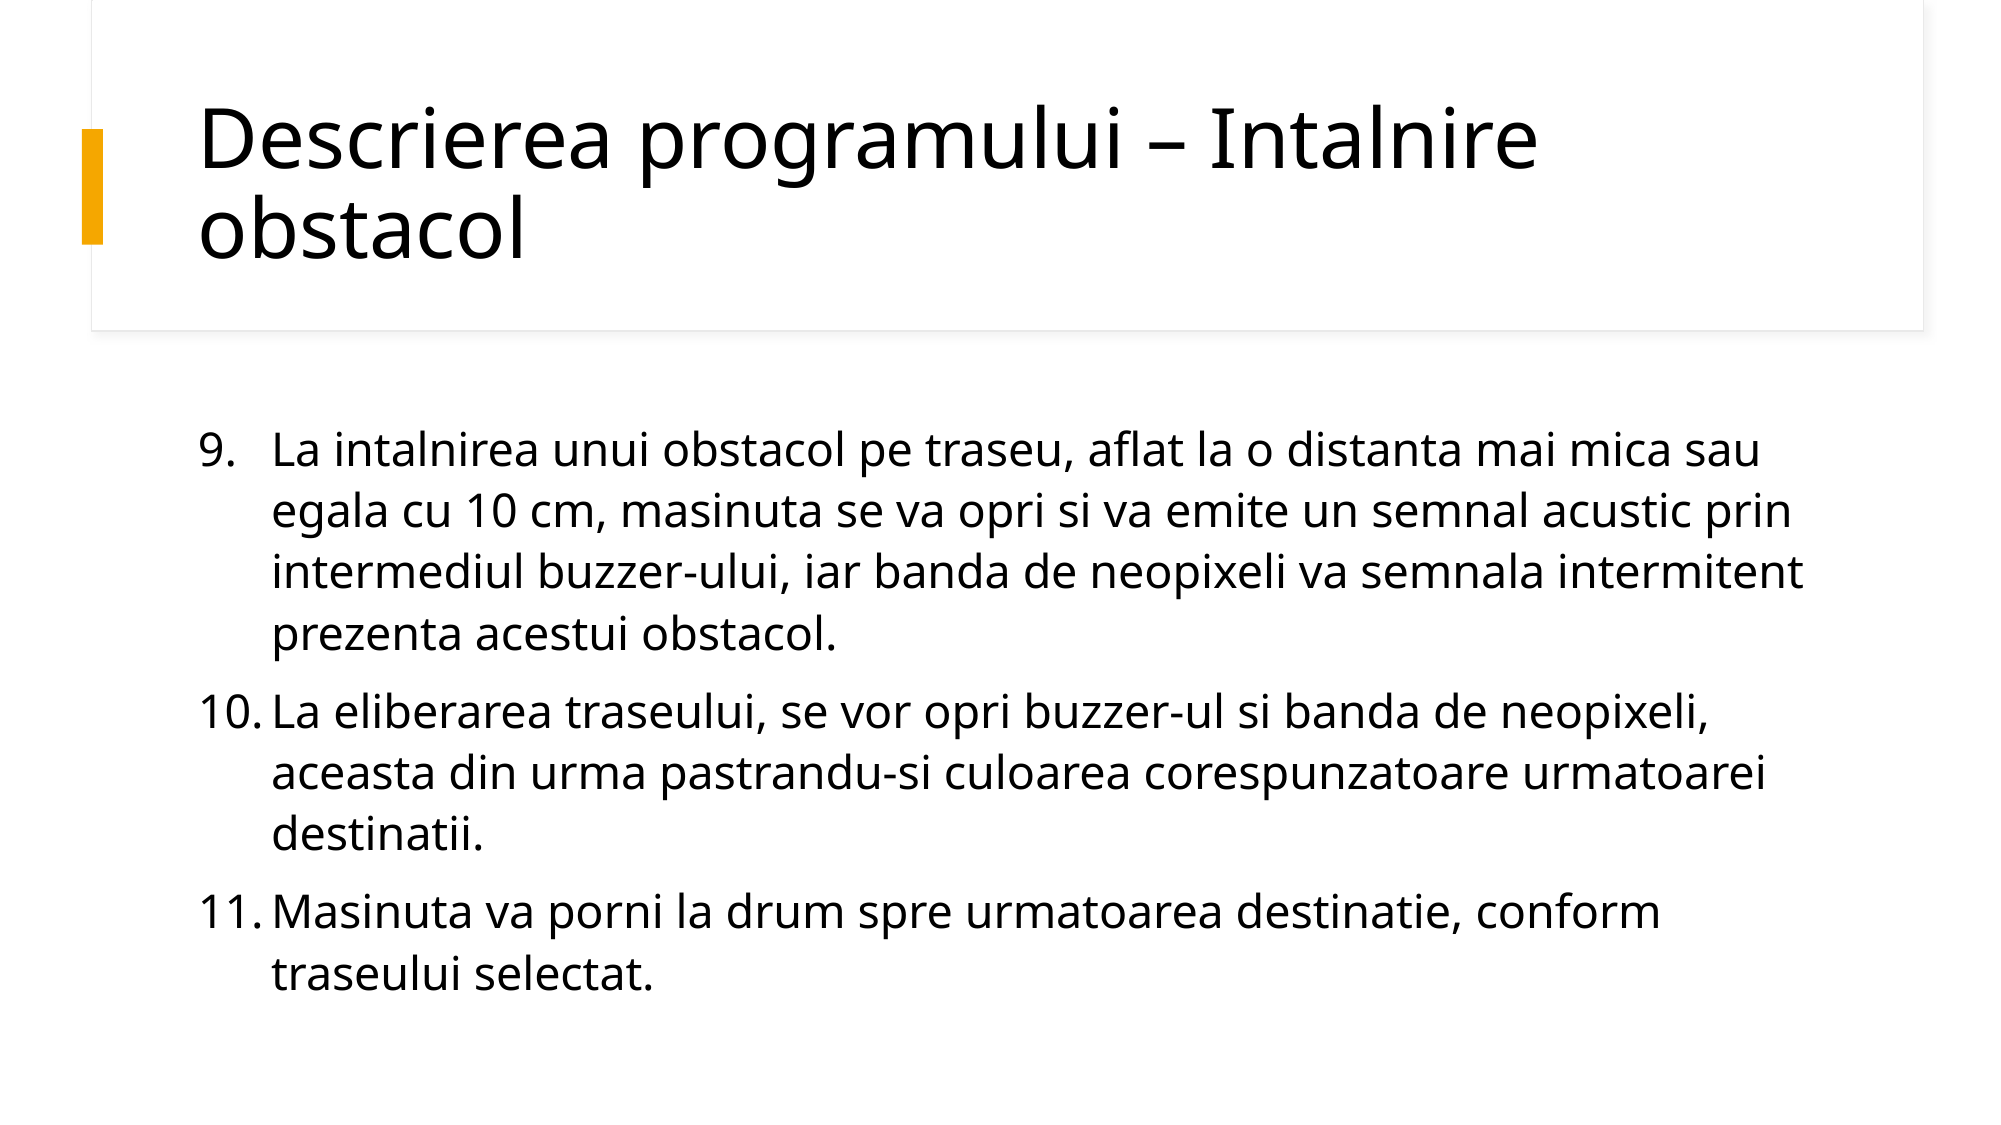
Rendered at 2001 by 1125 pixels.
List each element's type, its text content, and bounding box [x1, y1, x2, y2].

title Descrierea programului – Intalnire obstacol [183, 90, 1851, 284]
list La intalnirea unui obstacol pe traseu, aflat la o distanta mai mica sau egala cu 10 cm, masinuta se va opri si va emite un semnal acustic prin intermediul buzzer-ului, iar banda de neopixeli va semnala intermitent prezenta acestui obstacol. La eliberarea traseului, se vor opri buzzer-ul si banda de neopixeli, aceasta din urma pastrandu-si culoarea corespunzatoare urmatoarei destinatii. Masinuta va porni la drum spre urmatoarea destinatie, conform traseului selectat. [183, 406, 1851, 1013]
